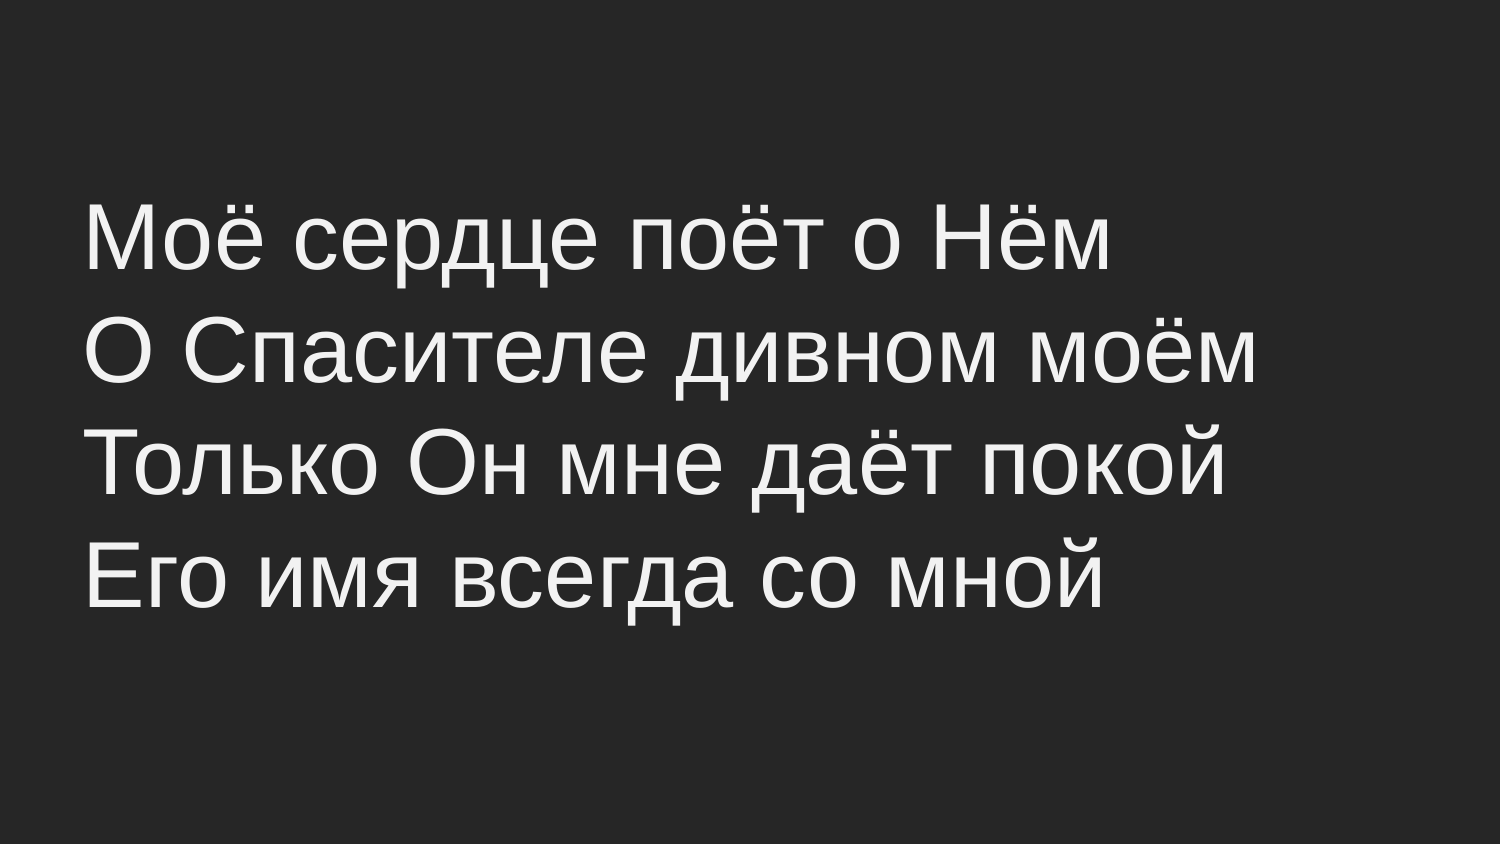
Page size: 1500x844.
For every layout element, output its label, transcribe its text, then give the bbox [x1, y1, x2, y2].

text_box Моё сердце поёт о Нём О Спасителе дивном моём Только Он мне даёт покой Его имя всегда со мной [67, 192, 1371, 609]
